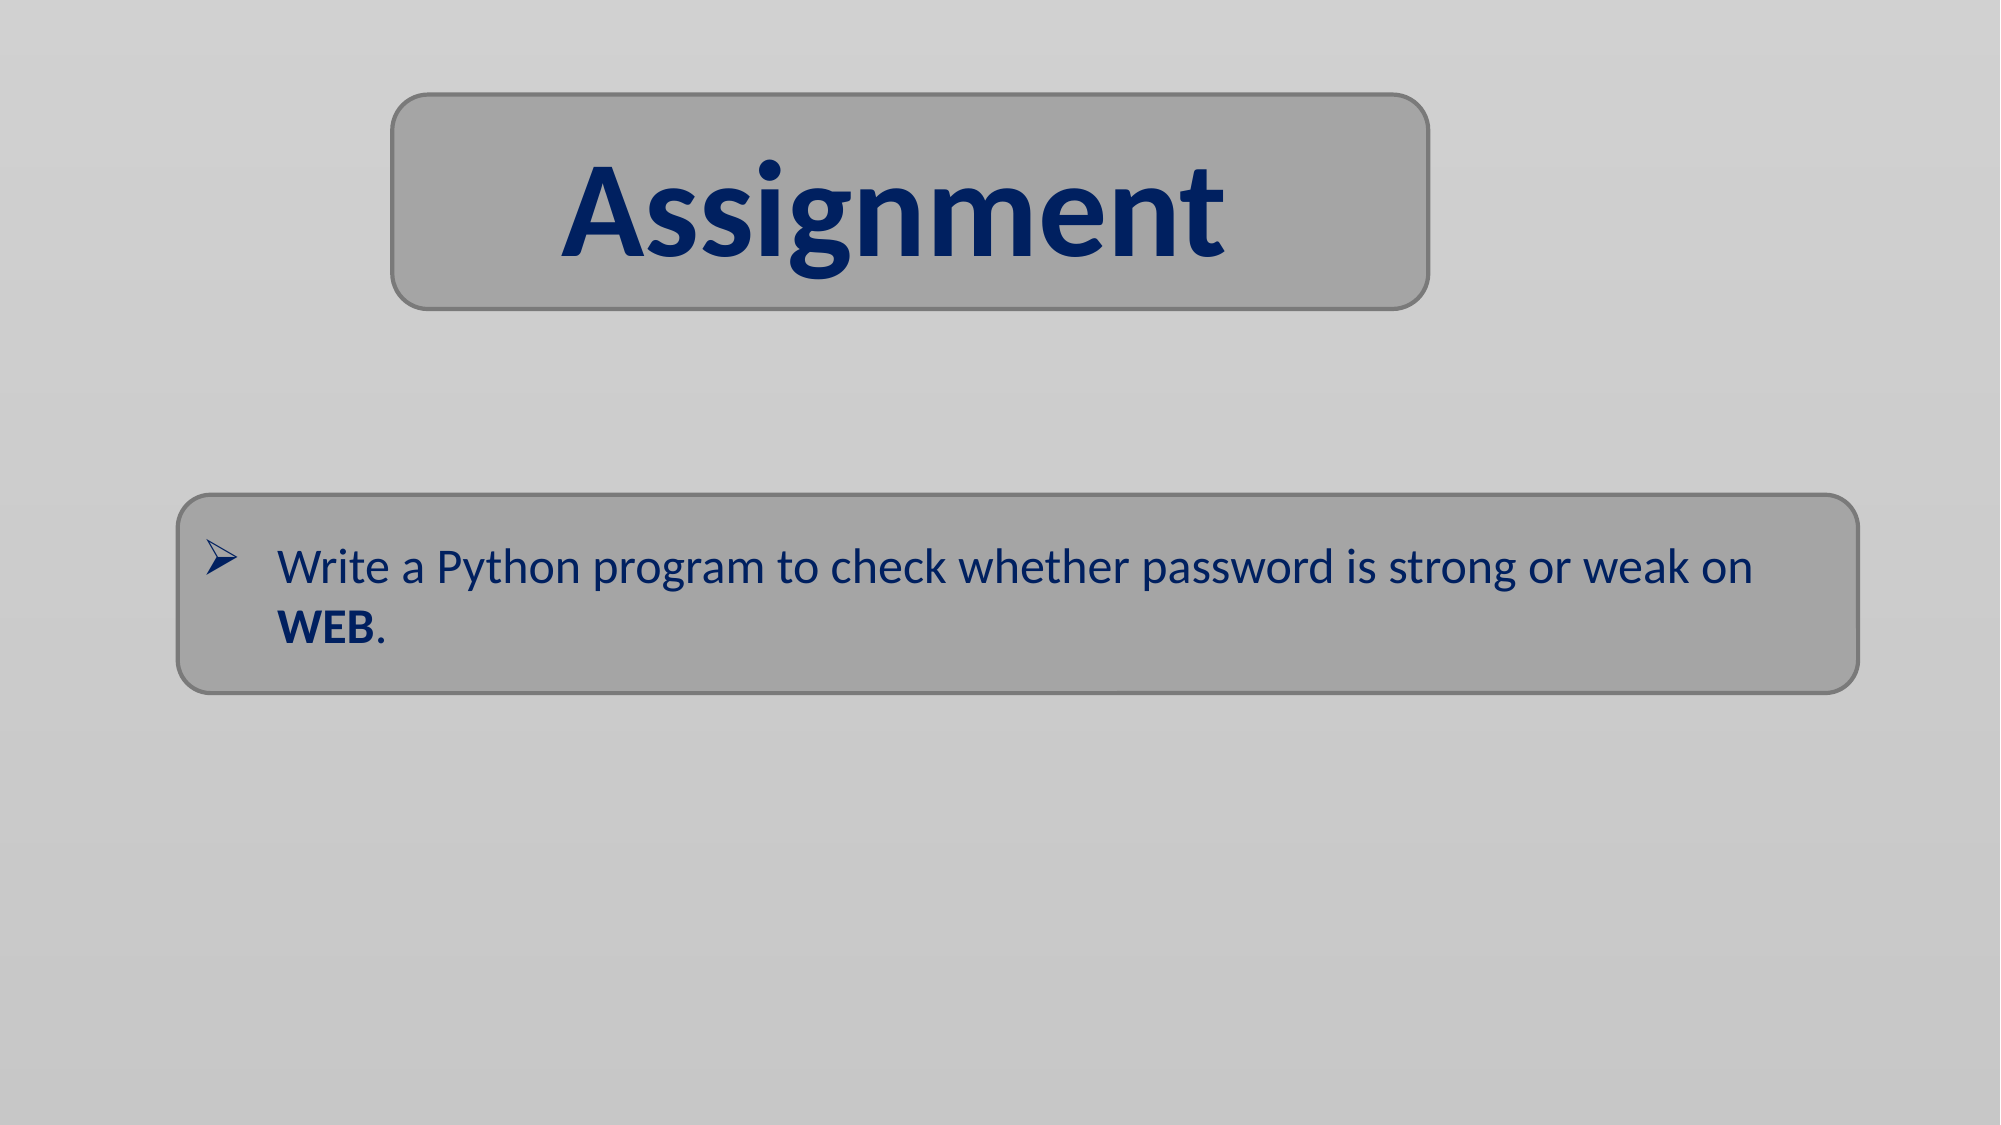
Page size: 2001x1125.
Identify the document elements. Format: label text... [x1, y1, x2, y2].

text_box Assignment [390, 92, 1431, 312]
text_box Write a Python program to check whether password is strong or weak on WEB. [175, 492, 1861, 696]
